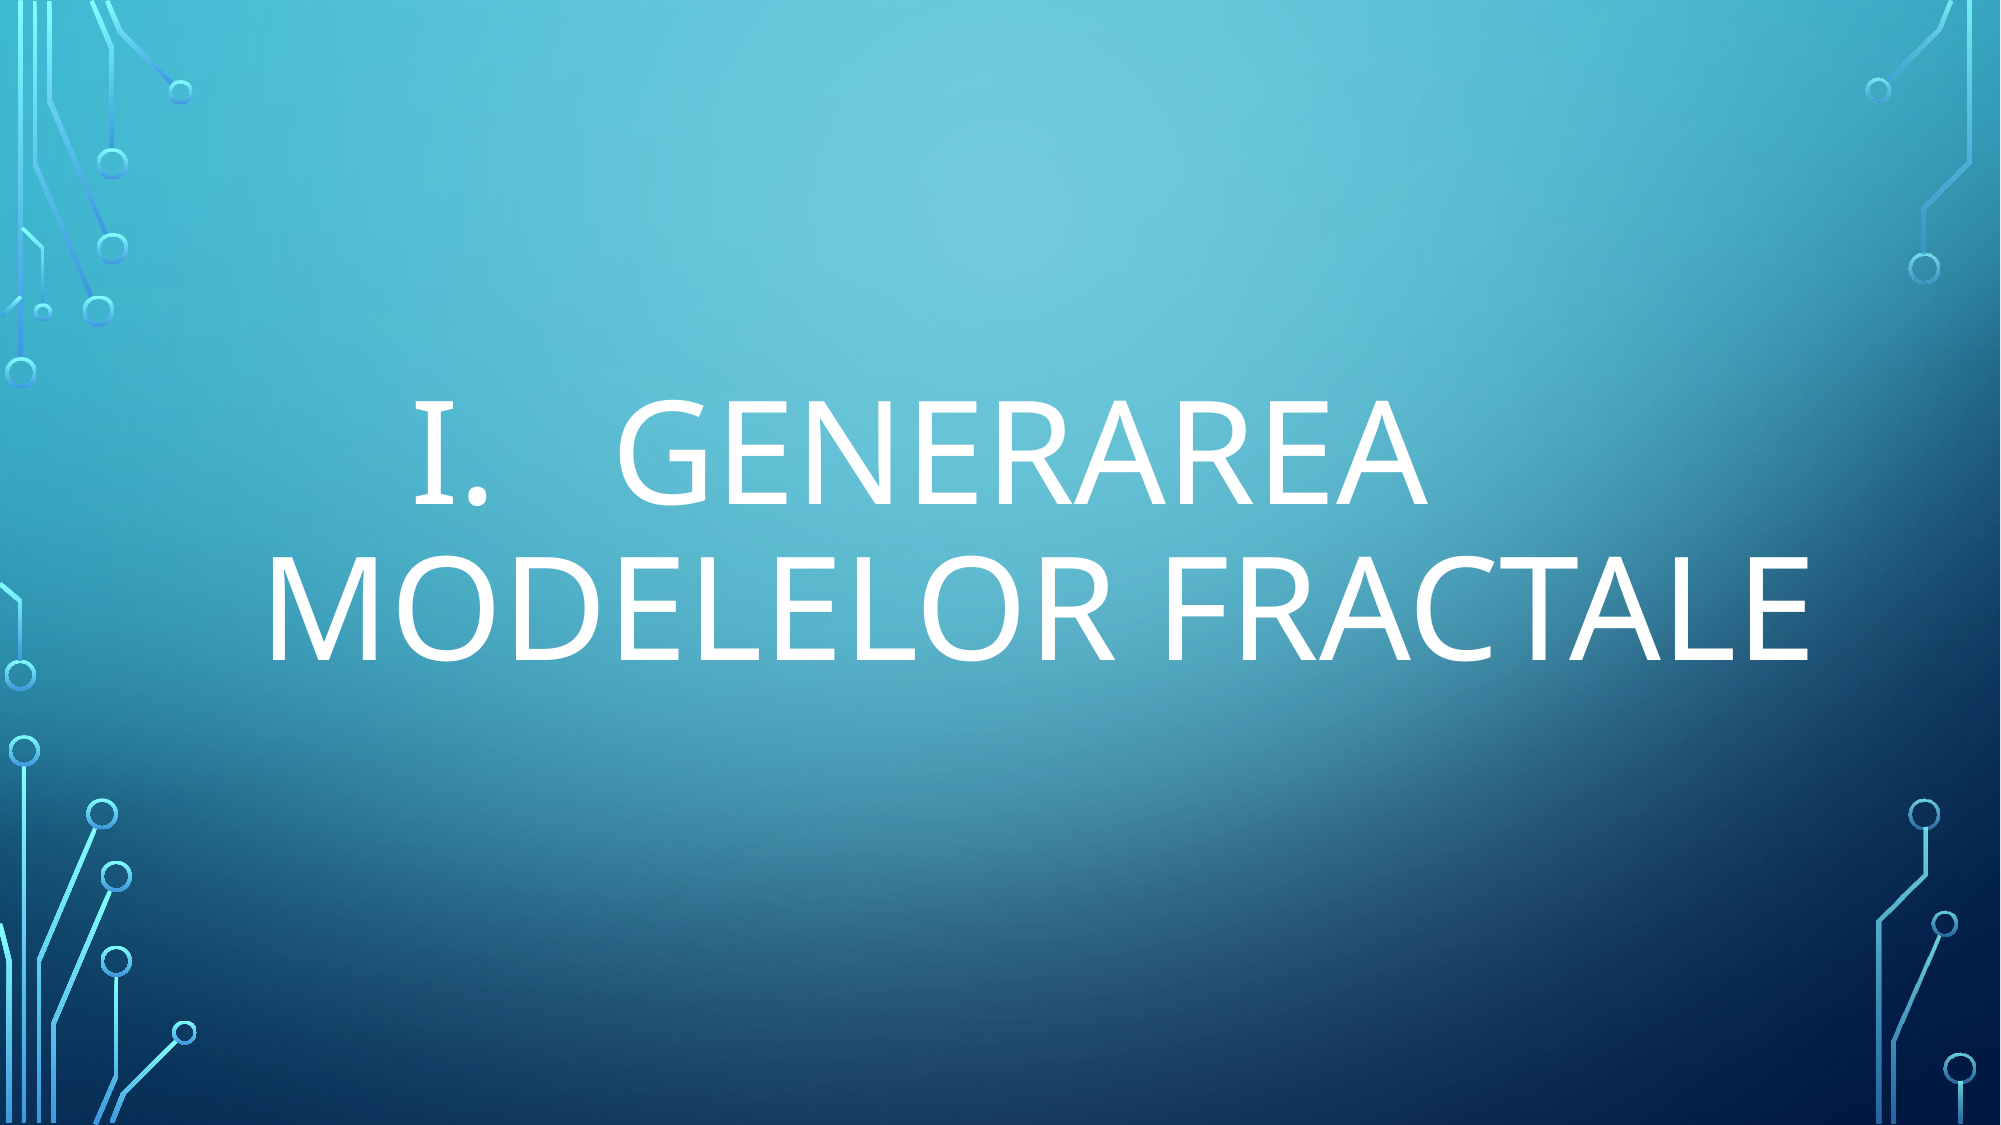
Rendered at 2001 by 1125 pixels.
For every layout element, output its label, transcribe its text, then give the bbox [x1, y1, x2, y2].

title GENERAREA MODELELOR FRACTALE [64, 295, 1833, 776]
